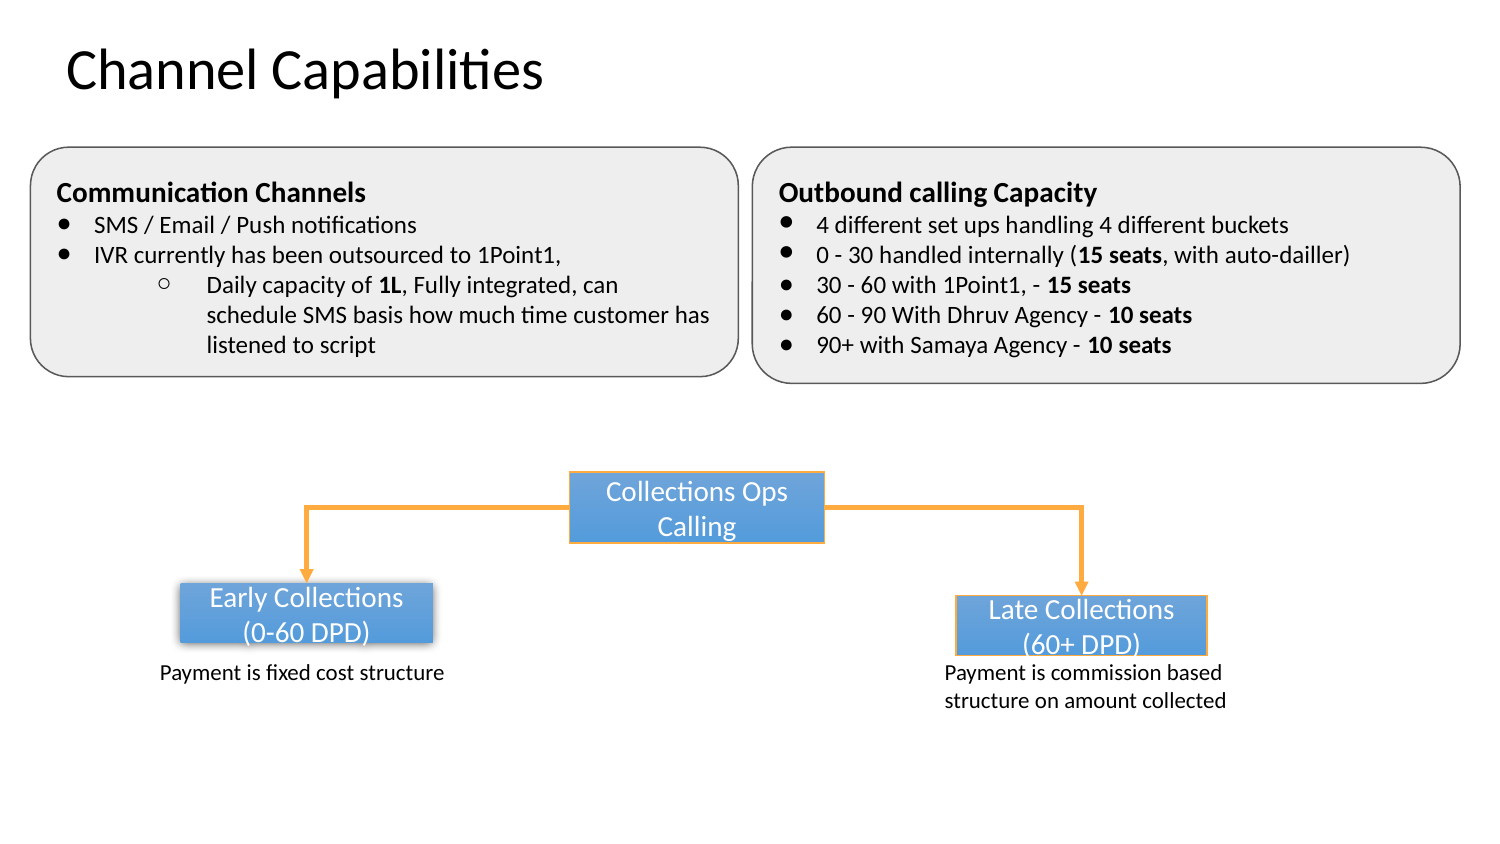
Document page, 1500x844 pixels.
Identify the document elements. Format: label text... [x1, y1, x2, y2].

text_box Collections Ops Calling [569, 472, 825, 544]
title Channel Capabilities [51, 15, 1449, 110]
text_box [824, 507, 1082, 596]
text_box Outbound calling Capacity 4 different set ups handling 4 different buckets 0 - 30 handled internally (15 seats, with auto-dailler) 30 - 60 with 1Point1, - 15 seats 60 - 90 With Dhruv Agency - 10 seats 90+ with Samaya Agency - 10 seats [752, 147, 1461, 384]
text_box Payment is fixed cost structure [144, 642, 469, 699]
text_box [306, 507, 570, 584]
text_box Communication Channels SMS / Email / Push notifications IVR currently has been outsourced to 1Point1, Daily capacity of 1L, Fully integrated, can schedule SMS basis how much time customer has listened to script [30, 147, 739, 377]
text_box Late Collections (60+ DPD) [956, 595, 1207, 642]
text_box Early Collections (0-60 DPD) [180, 583, 433, 642]
text_box Payment is commission based structure on amount collected [929, 642, 1254, 737]
